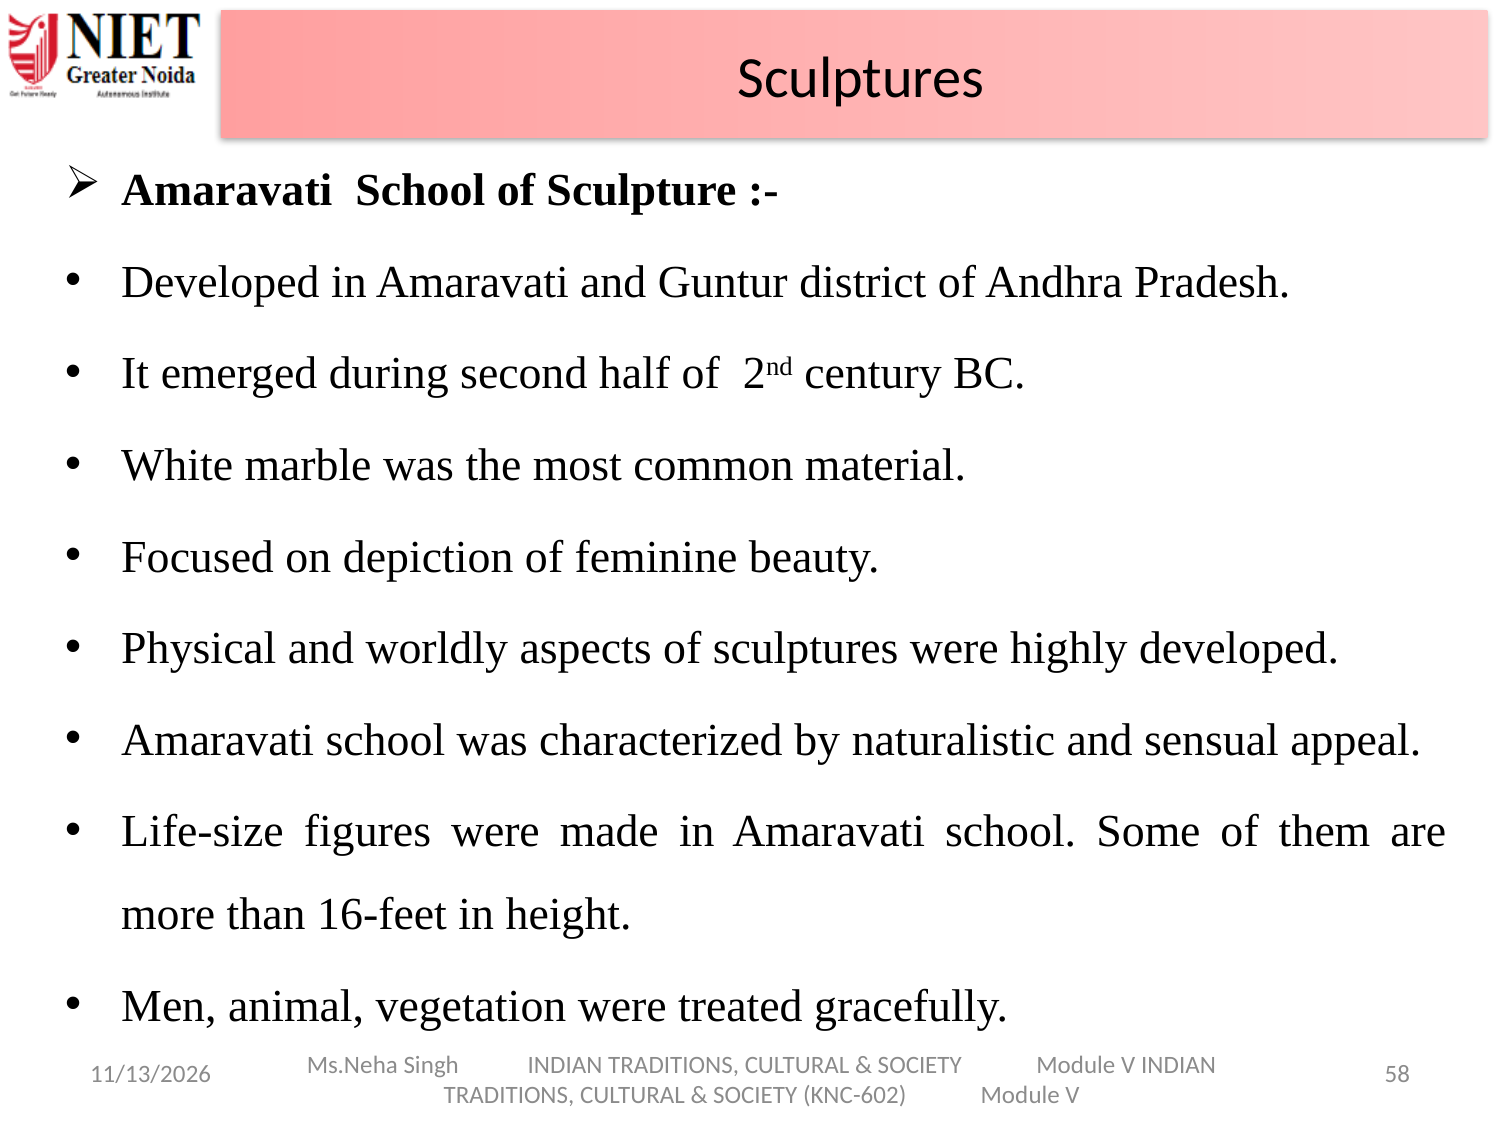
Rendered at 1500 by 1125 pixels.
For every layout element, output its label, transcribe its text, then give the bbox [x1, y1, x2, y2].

picture [0, 0, 213, 116]
footer Ms.Neha Singh INDIAN TRADITIONS, CULTURAL & SOCIETY Module V INDIAN TRADITIONS, CULTURAL & SOCIETY (KNC-602) Module V [237, 1042, 1288, 1115]
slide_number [75, 1042, 237, 1103]
list Amaravati School of Sculpture :- Developed in Amaravati and Guntur district of Andhra Pradesh. It emerged during second half of 2nd century BC. White marble was the most common material. Focused on depiction of feminine beauty. Physical and worldly aspects of sculptures were highly developed. Amaravati school was characterized by naturalistic and sensual appeal. Life-size figures were made in Amaravati school. Some of them are more than 16-feet in height. Men, animal, vegetation were treated gracefully. [50, 125, 1463, 1043]
text_box Sculptures [220, 10, 1488, 138]
slide_number 58 [1287, 1042, 1425, 1103]
